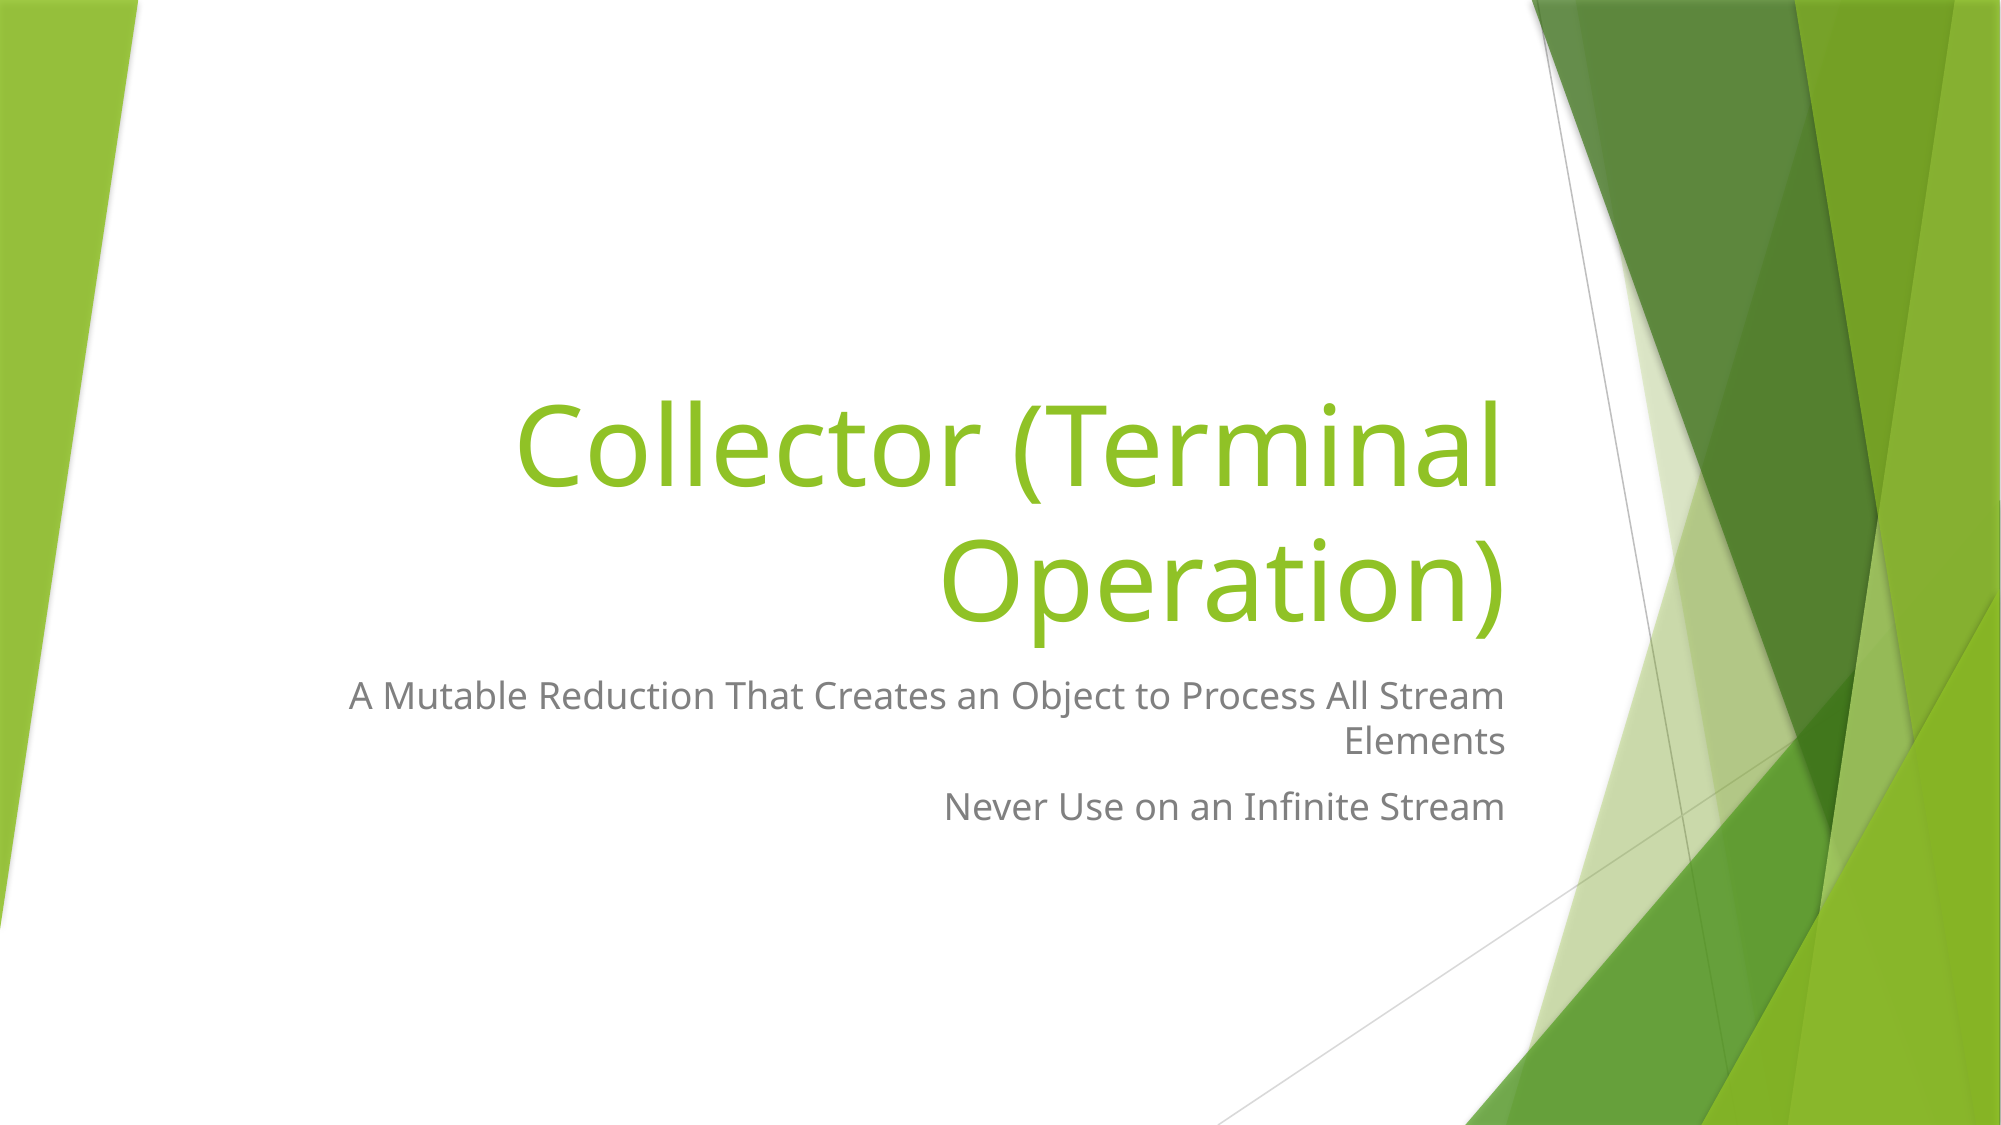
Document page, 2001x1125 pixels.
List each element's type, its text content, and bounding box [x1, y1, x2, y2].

subtitle A Mutable Reduction That Creates an Object to Process All Stream Elements Never Use on an Infinite Stream [205, 664, 1522, 796]
title Collector (Terminal Operation) [58, 381, 1522, 652]
